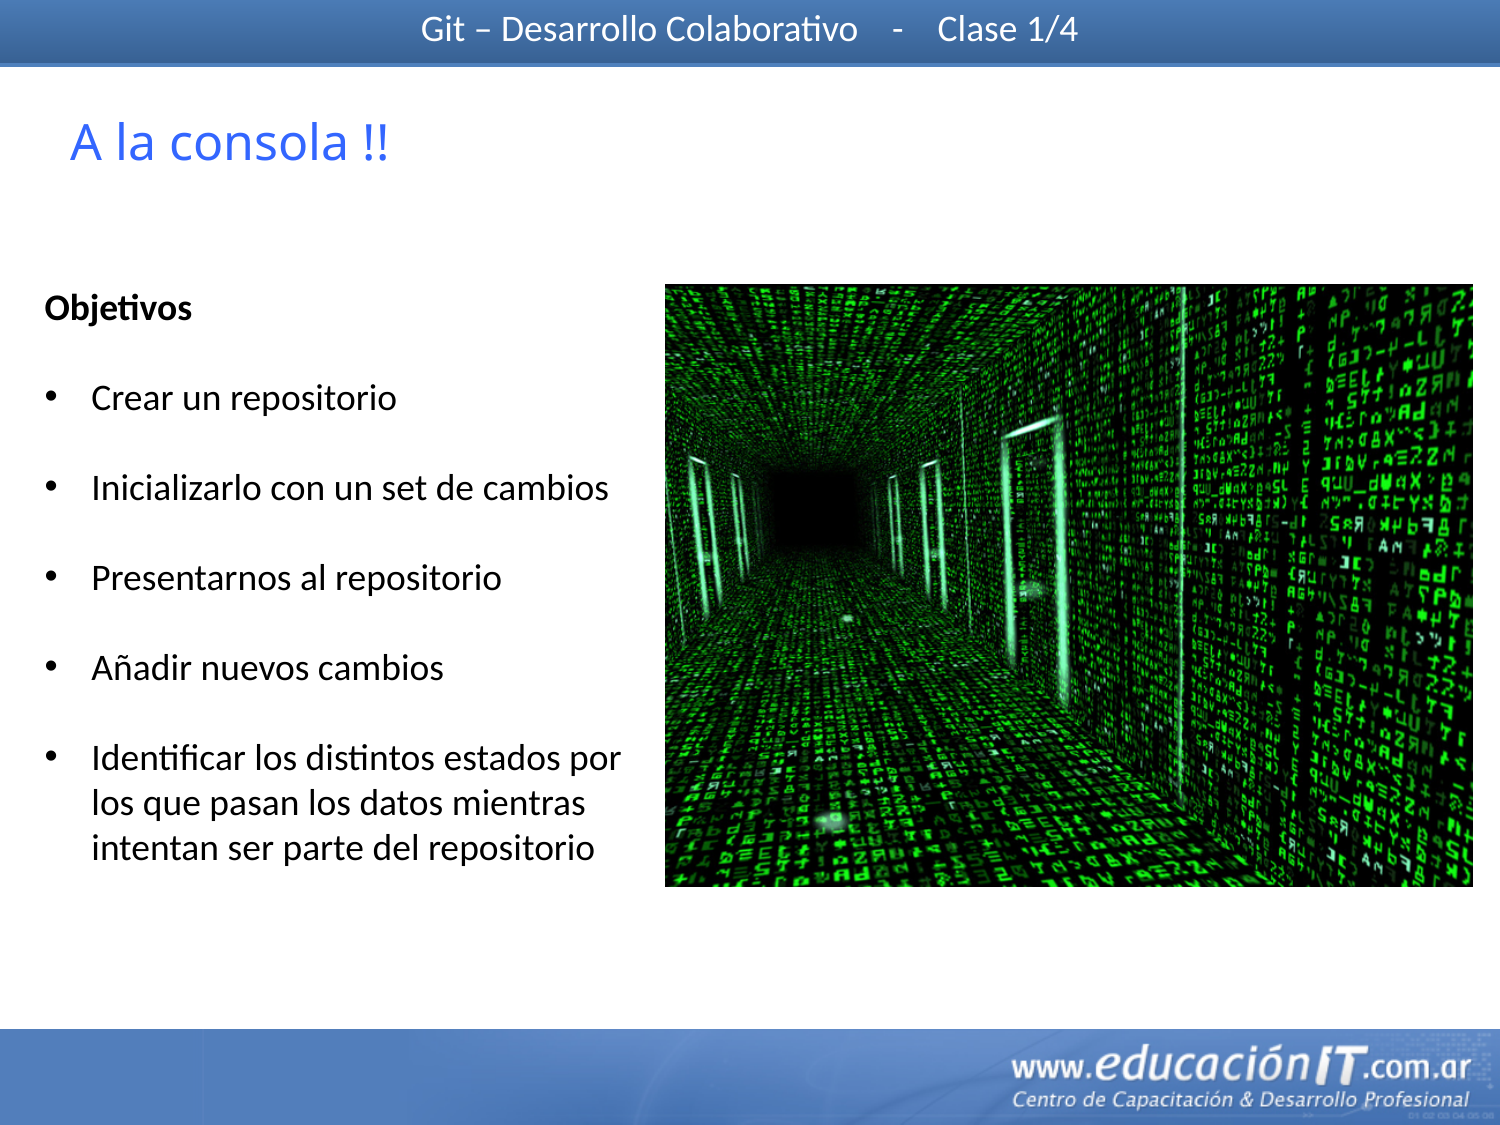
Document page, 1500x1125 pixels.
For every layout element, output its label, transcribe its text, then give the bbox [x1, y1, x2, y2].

text_box Objetivos Crear un repositorio Inicializarlo con un set de cambios Presentarnos al repositorio Añadir nuevos cambios Identificar los distintos estados por los que pasan los datos mientras intentan ser parte del repositorio [29, 275, 644, 876]
text_box A la consola !! [55, 103, 405, 179]
picture [665, 284, 1473, 887]
picture [0, 1029, 1500, 1125]
text_box Git – Desarrollo Colaborativo - Clase 1/4 [0, 0, 1500, 67]
